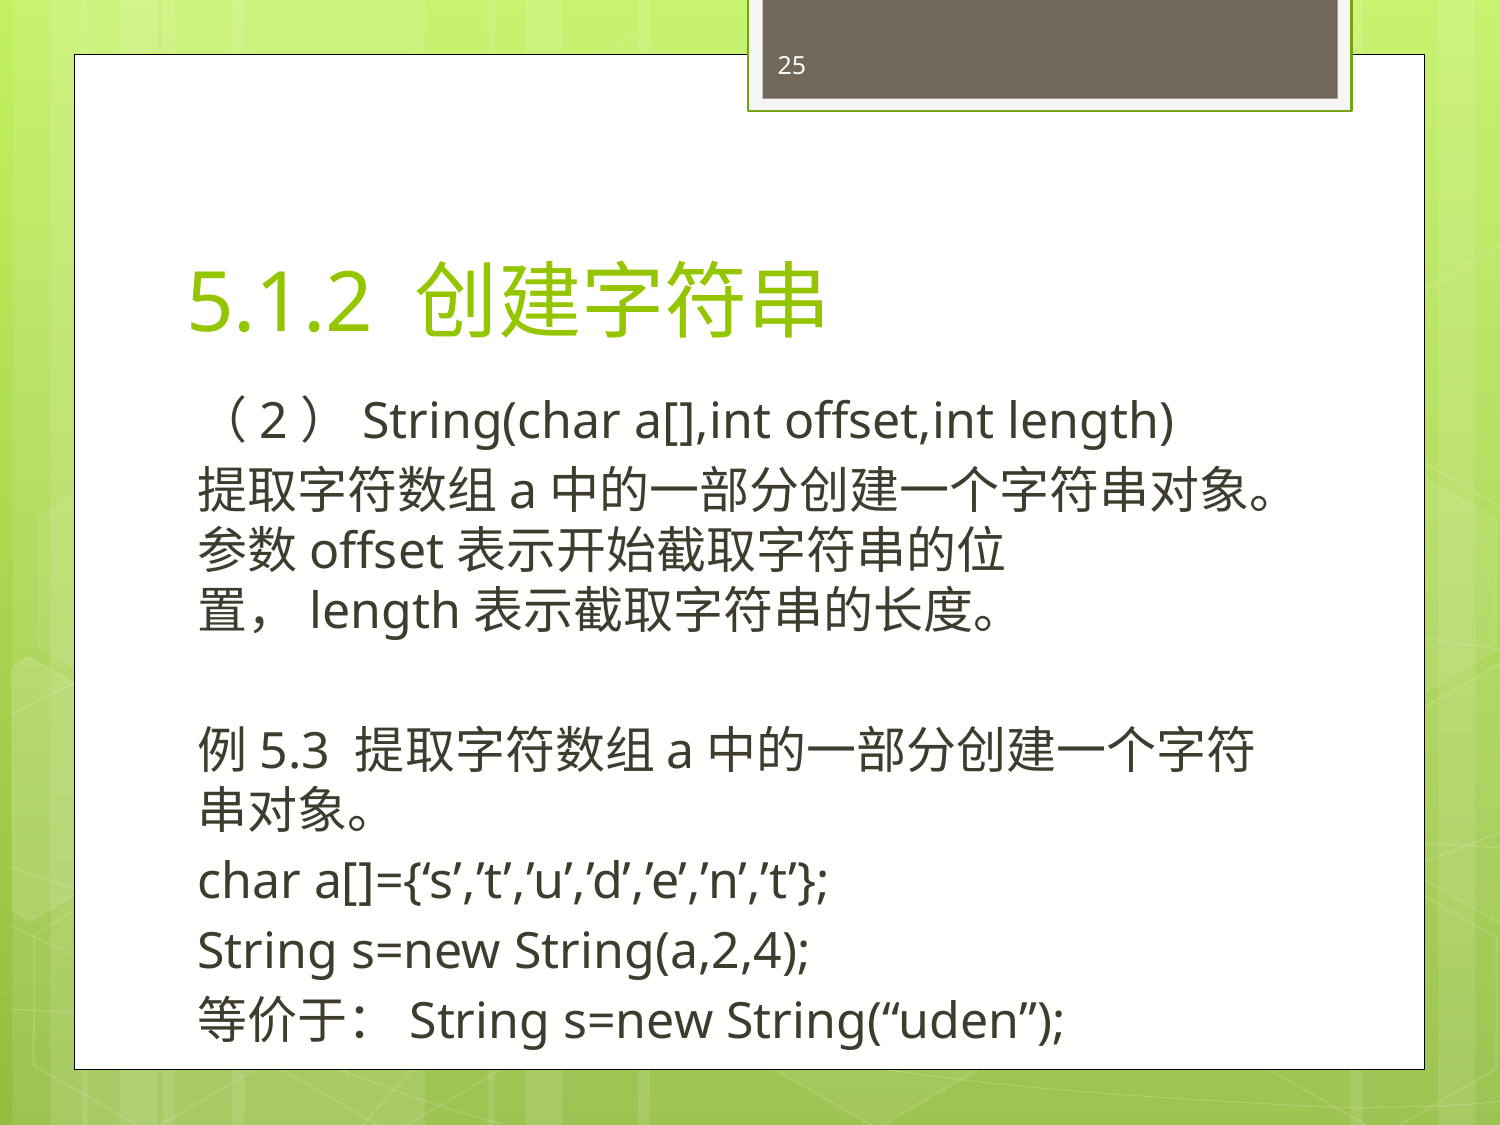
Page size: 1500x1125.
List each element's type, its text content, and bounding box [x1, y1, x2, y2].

title 5.1.2 创建字符串 [171, 168, 1324, 357]
slide_number 25 [762, 36, 982, 97]
list （2）String(char a[],int offset,int length) 提取字符数组a中的一部分创建一个字符串对象。参数offset表示开始截取字符串的位置，length表示截取字符串的长度。 例5.3 提取字符数组a中的一部分创建一个字符串对象。 char a[]={‘s’,’t’,’u’,’d’,’e’,’n’,’t’}; String s=new String(a,2,4); 等价于：String s=new String(“uden”); [171, 381, 1283, 1059]
